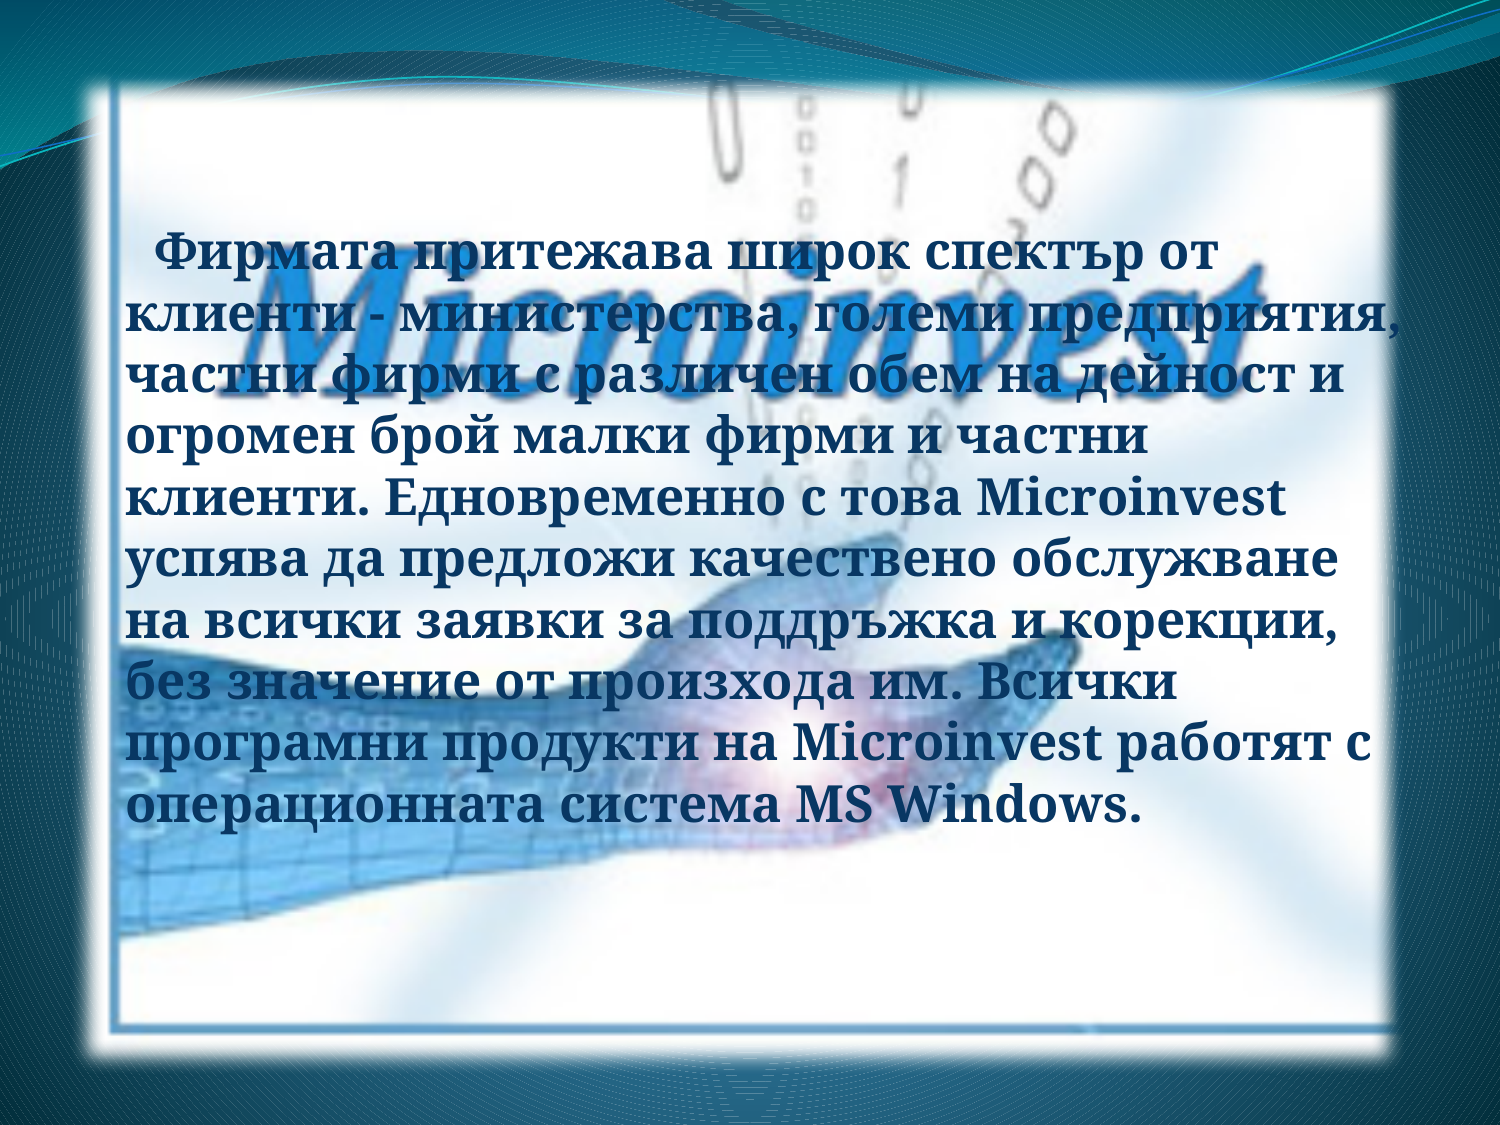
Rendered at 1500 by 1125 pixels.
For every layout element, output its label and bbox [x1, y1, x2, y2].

picture [70, 69, 1407, 1077]
list [1413, 210, 1421, 903]
